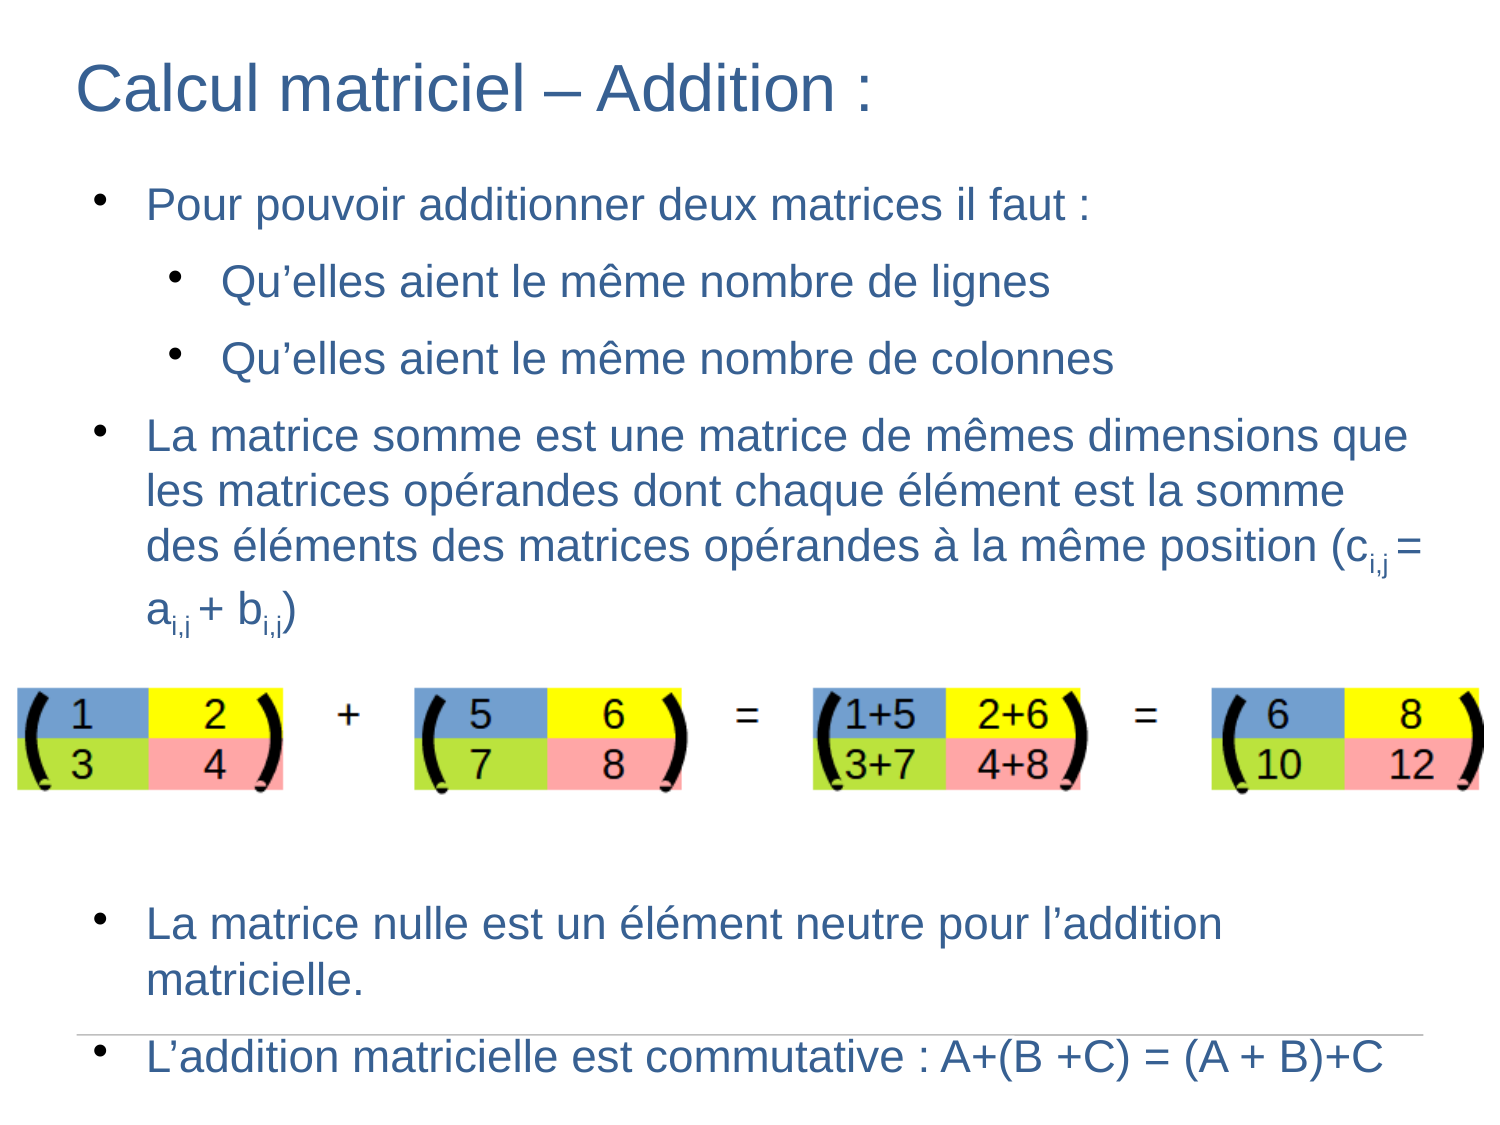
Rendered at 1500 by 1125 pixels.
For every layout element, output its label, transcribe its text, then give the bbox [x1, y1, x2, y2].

picture [16, 638, 1484, 842]
text_box Calcul matriciel – Addition : [75, 45, 1425, 174]
text_box Pour pouvoir additionner deux matrices il faut : Qu’elles aient le même nombre de lignes Qu’elles aient le même nombre de colonnes La matrice somme est une matrice de mêmes dimensions que les matrices opérandes dont chaque élément est la somme des éléments des matrices opérandes à la même position (ci,j = ai,j + bi,j) La matrice nulle est un élément neutre pour l’addition matricielle. L’addition matricielle est commutative : A+(B +C) = (A + B)+C [75, 174, 1425, 636]
text_box Pour pouvoir additionner deux matrices il faut : Qu’elles aient le même nombre de lignes Qu’elles aient le même nombre de colonnes La matrice somme est une matrice de mêmes dimensions que les matrices opérandes dont chaque élément est la somme des éléments des matrices opérandes à la même position (ci,j = ai,j + bi,j) La matrice nulle est un élément neutre pour l’addition matricielle. L’addition matricielle est commutative : A+(B +C) = (A + B)+C [75, 849, 1425, 1005]
